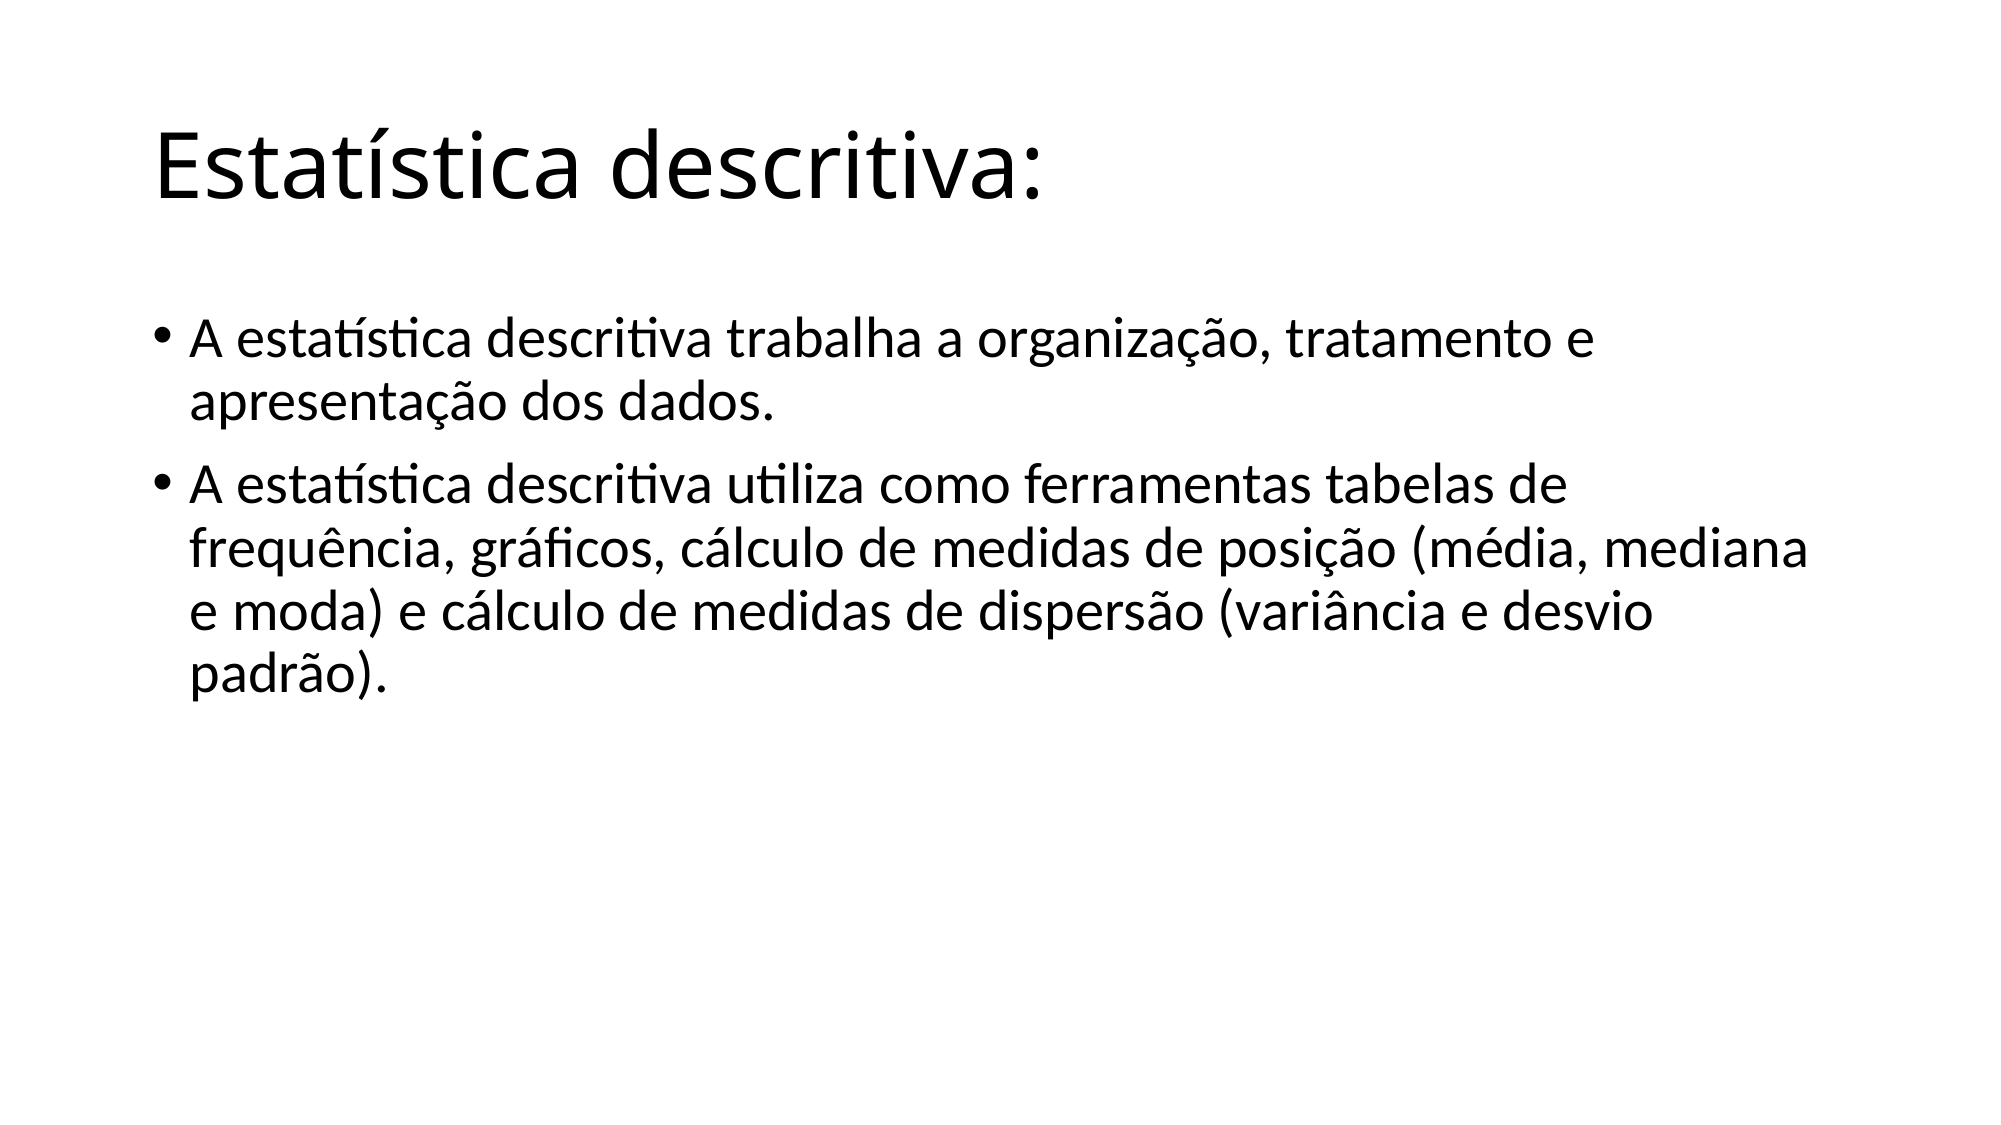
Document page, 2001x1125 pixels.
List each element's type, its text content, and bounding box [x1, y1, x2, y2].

title Estatística descritiva: [137, 59, 1863, 278]
list A estatística descritiva trabalha a organização, tratamento e apresentação dos dados. A estatística descritiva utiliza como ferramentas tabelas de frequência, gráficos, cálculo de medidas de posição (média, mediana e moda) e cálculo de medidas de dispersão (variância e desvio padrão). [137, 299, 1863, 1014]
